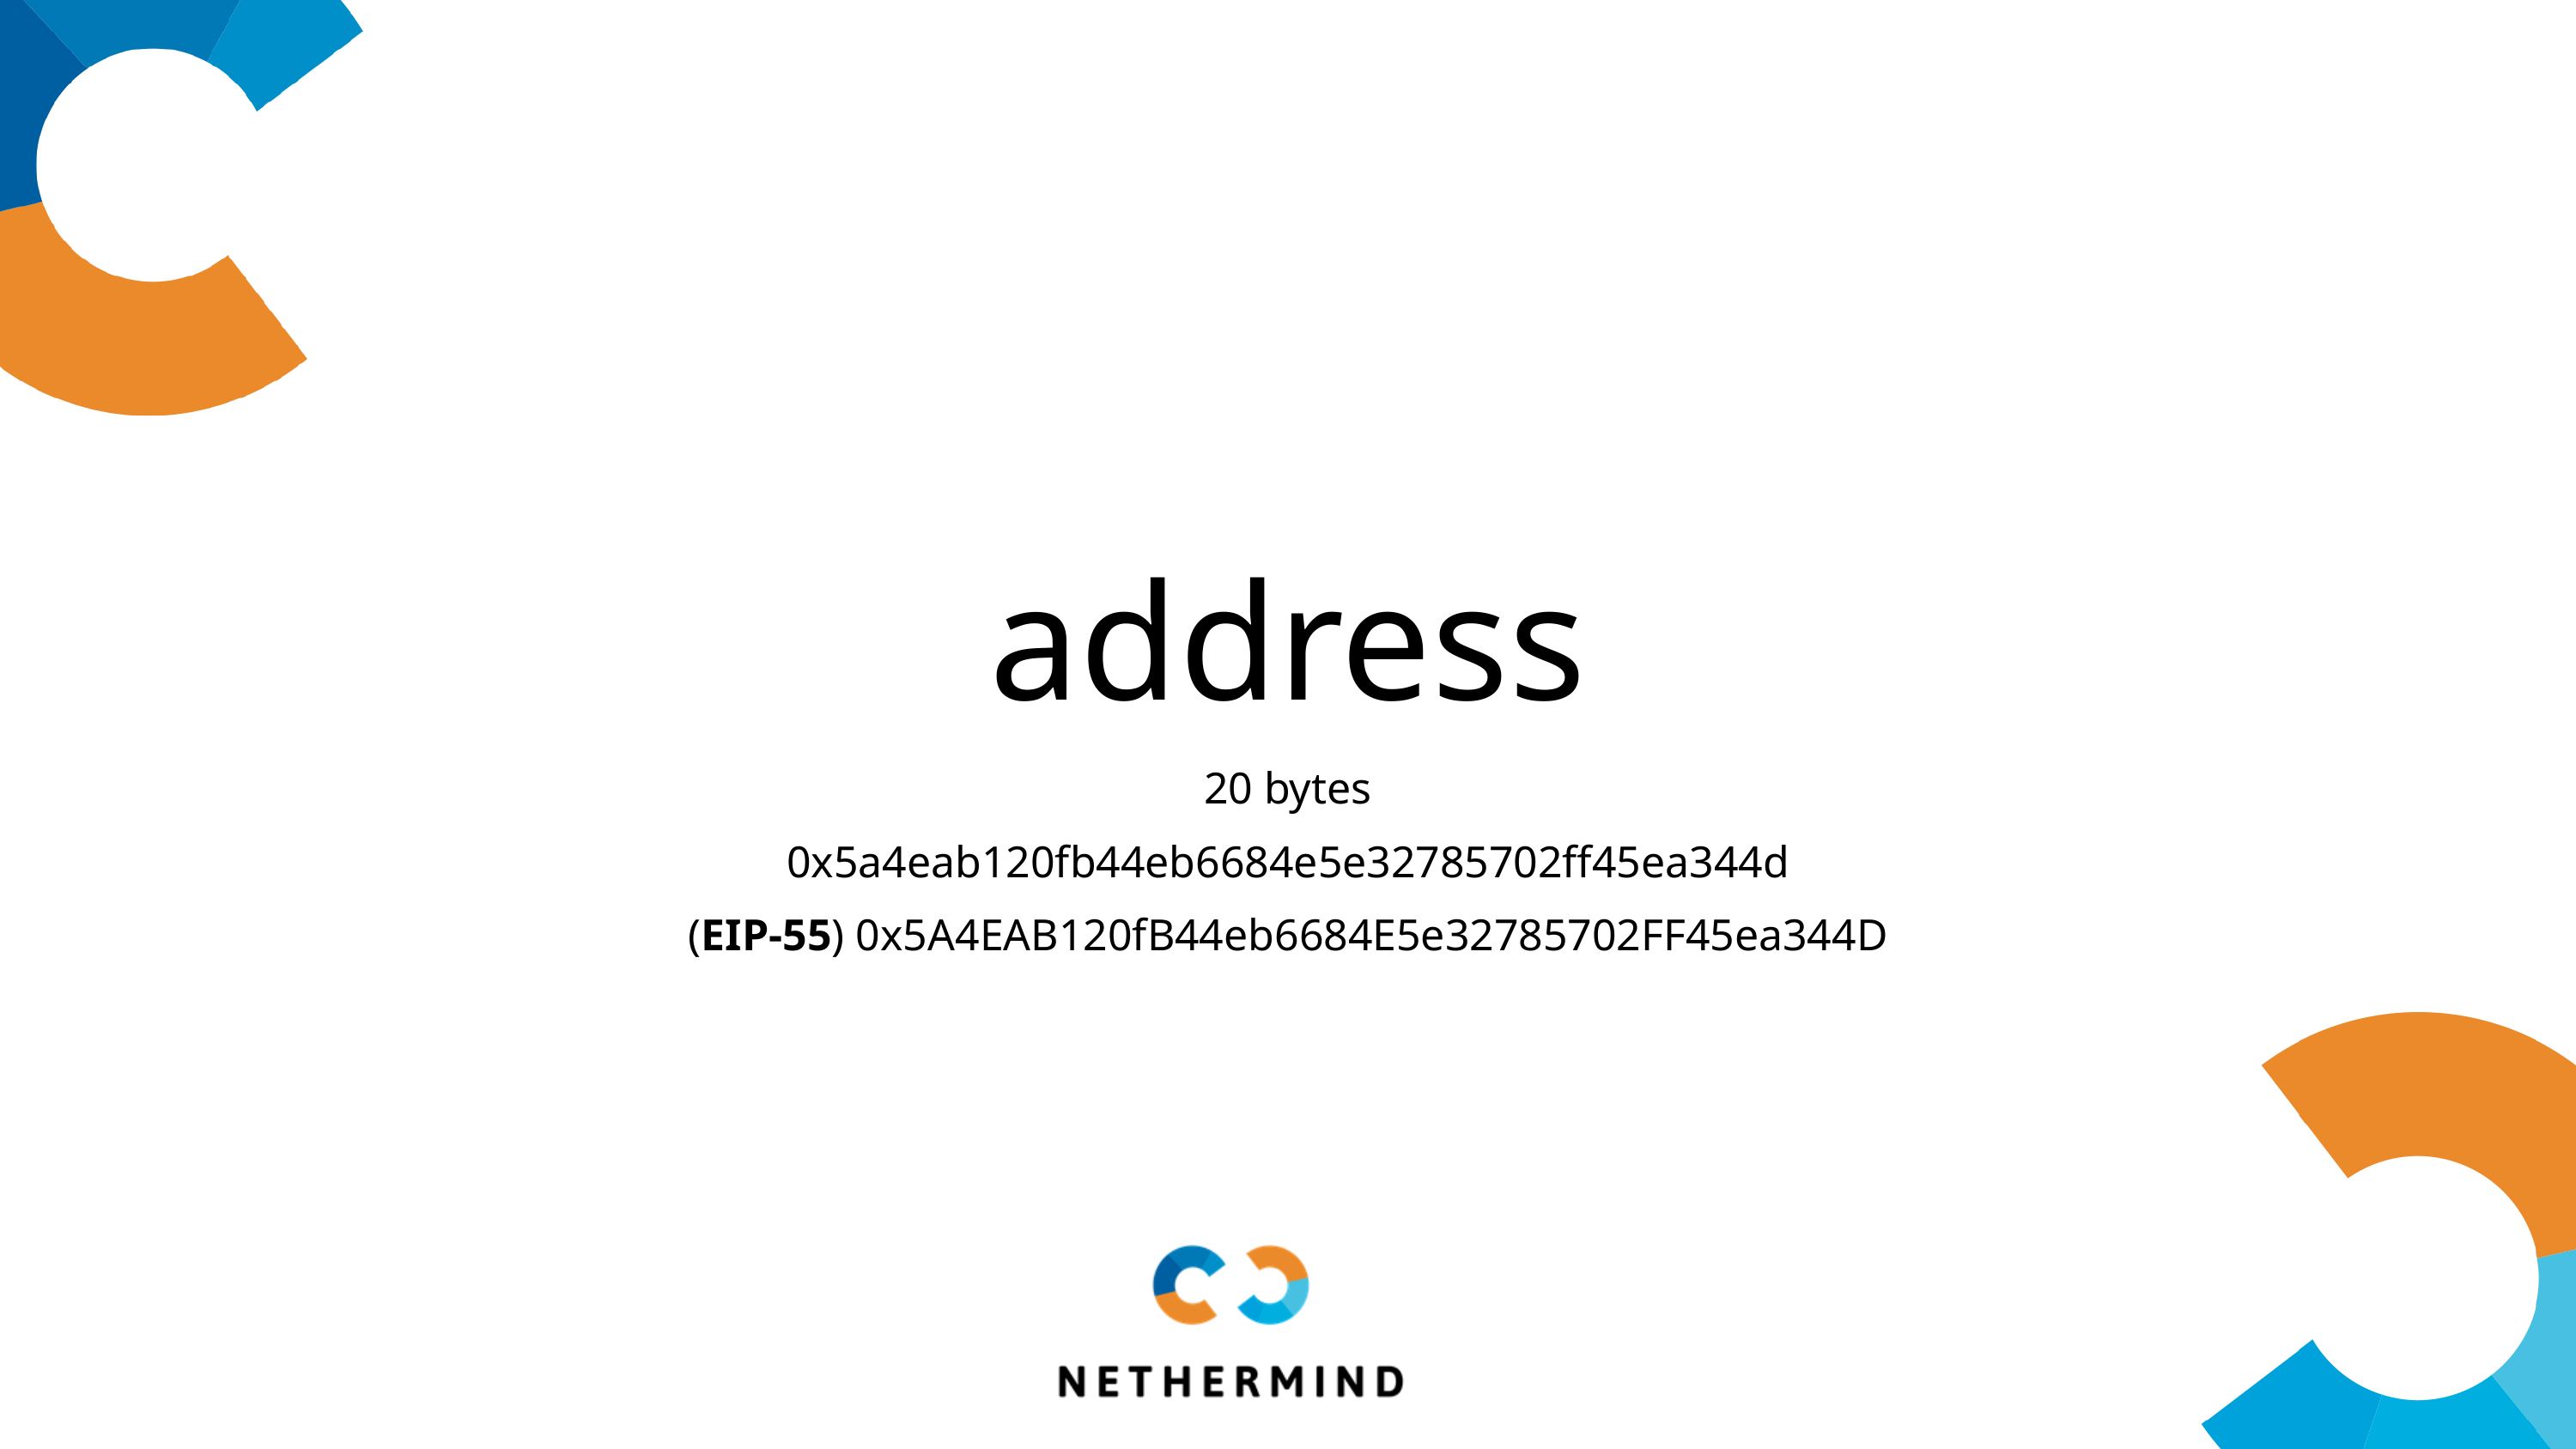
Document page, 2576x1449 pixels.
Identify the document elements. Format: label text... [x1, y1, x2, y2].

title address [322, 237, 2254, 742]
picture [2181, 976, 2576, 1449]
picture [0, 0, 456, 451]
subtitle 20 bytes 0x5a4eab120fb44eb6684e5e32785702ff45ea344d (EIP-55) 0x5A4EAB120fB44eb6684E5e32785702FF45ea344D [322, 761, 2254, 1111]
picture [1049, 1194, 1430, 1449]
